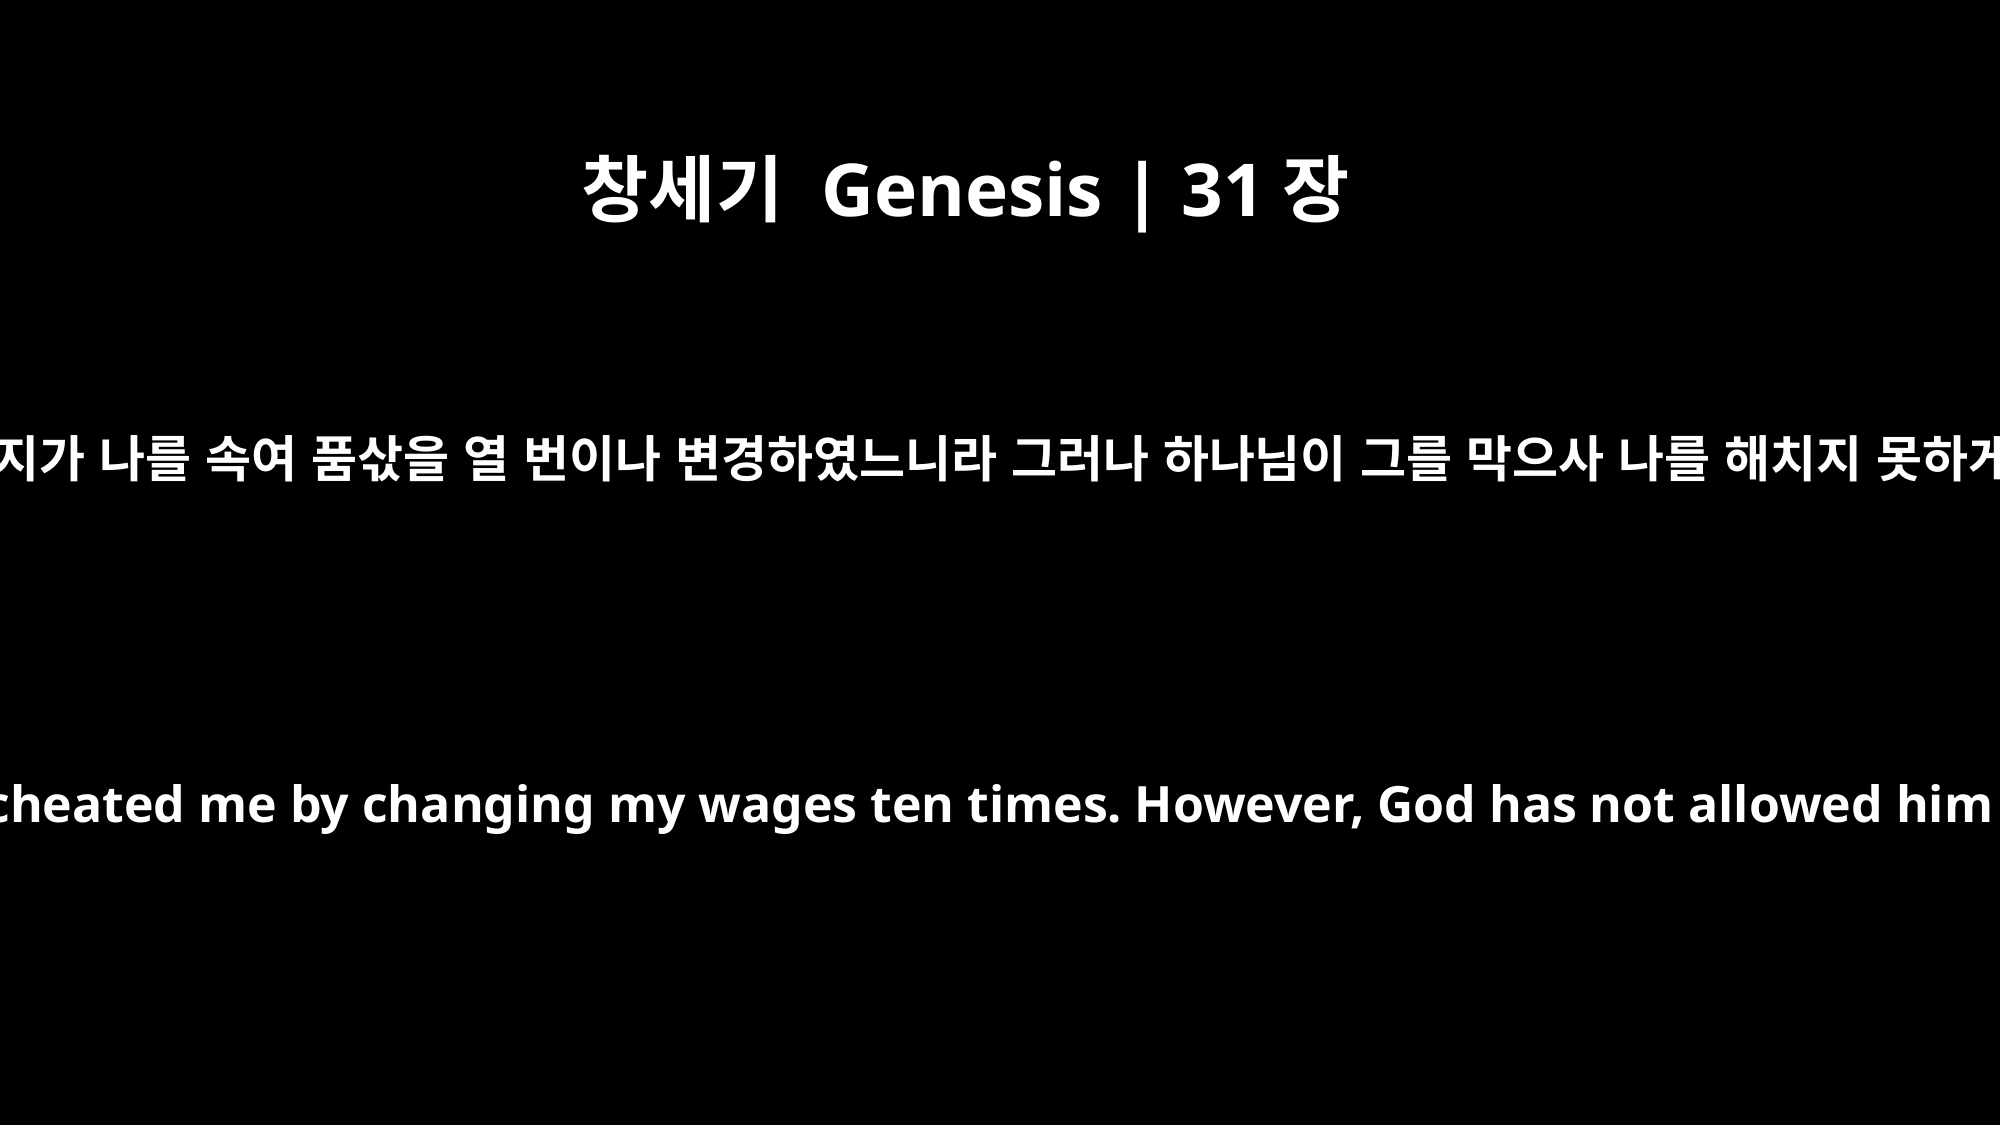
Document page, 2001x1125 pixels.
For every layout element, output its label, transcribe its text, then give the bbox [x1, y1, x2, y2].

text_box 창세기 Genesis | 31장 [566, 136, 1365, 239]
text_box 7 그대들의 아버지가 나를 속여 품삯을 열 번이나 변경하였느니라 그러나 하나님이 그를 막으사 나를 해치지 못하게 하셨으며 [0, 359, 2000, 495]
text_box yet your father has cheated me by changing my wages ten times. However, God has not allowed him to harm me. [0, 764, 2000, 840]
